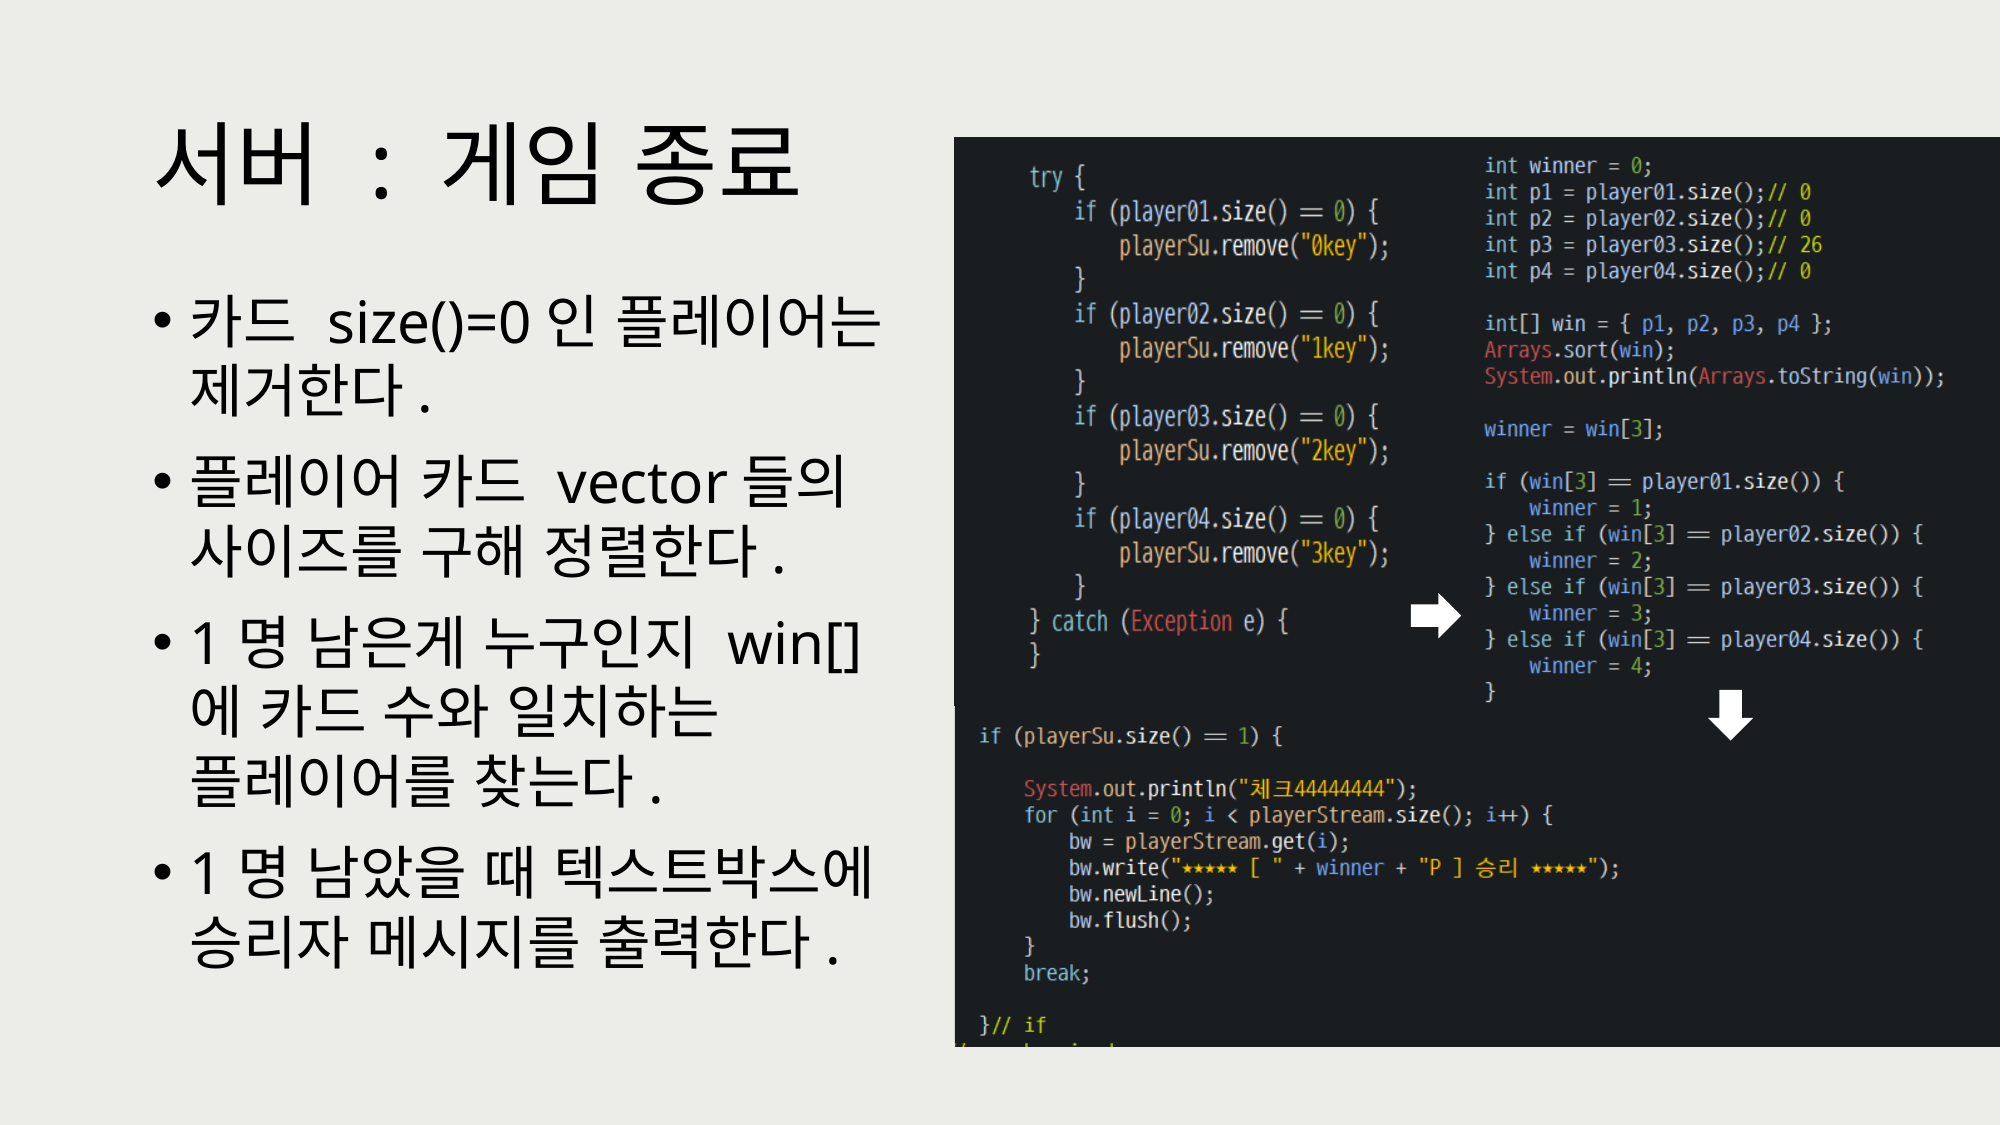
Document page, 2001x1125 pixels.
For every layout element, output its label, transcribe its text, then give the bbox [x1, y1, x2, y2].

title 서버 : 게임 종료 [137, 59, 1863, 278]
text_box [954, 137, 2000, 1047]
list 카드 size()=0인 플레이어는 제거한다. 플레이어 카드 vector들의 사이즈를 구해 정렬한다. 1명 남은게 누구인지 win[]에 카드 수와 일치하는 플레이어를 찾는다. 1명 남았을 때 텍스트박스에 승리자 메시지를 출력한다. [137, 277, 917, 1047]
